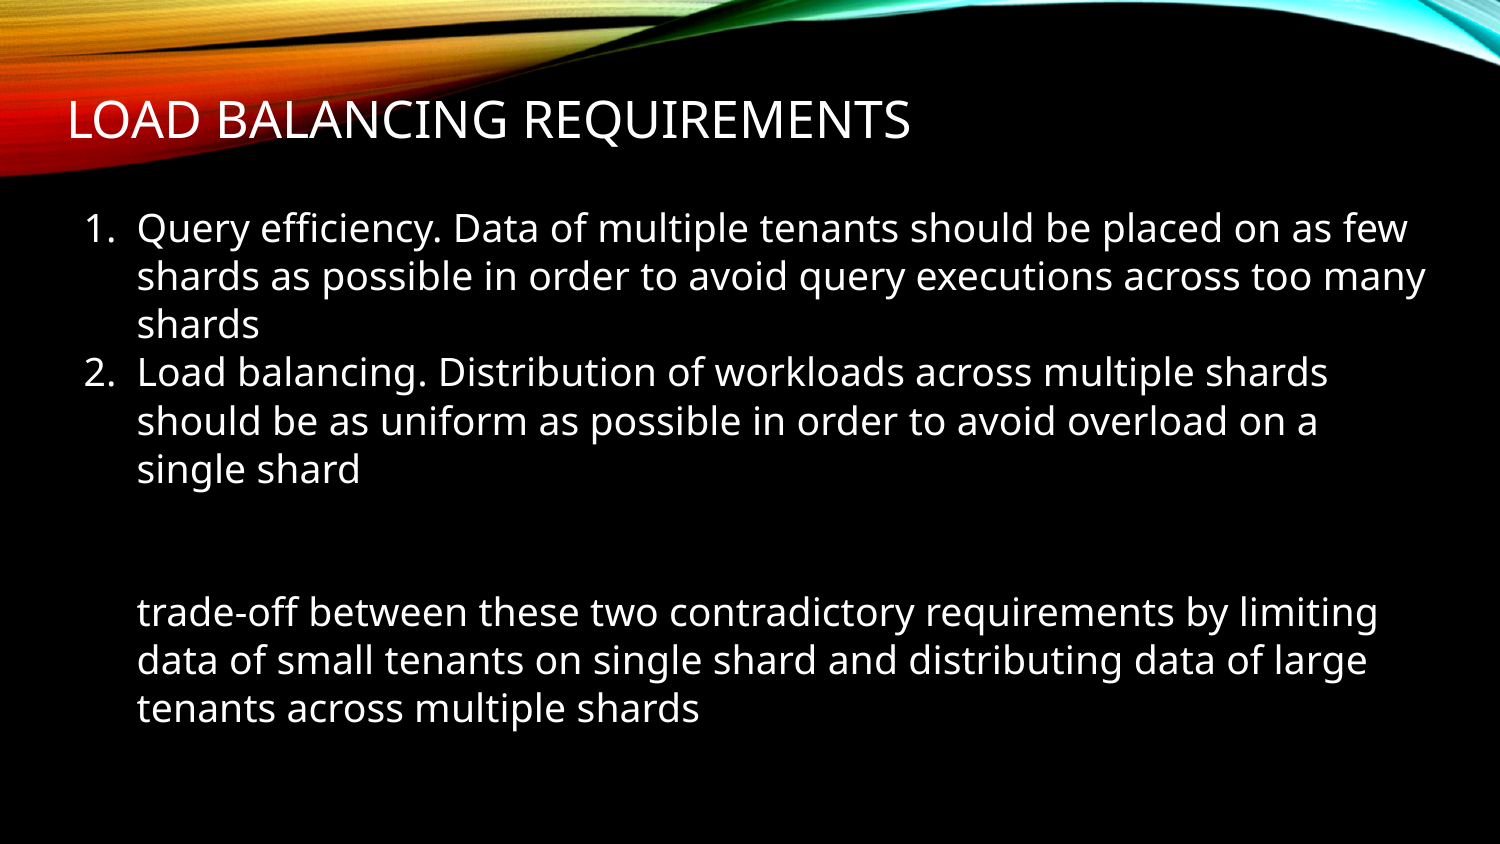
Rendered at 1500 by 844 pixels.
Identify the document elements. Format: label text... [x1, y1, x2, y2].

picture [0, 0, 1500, 178]
title LOAD BALANCING requirements [51, 72, 1449, 167]
list Query efficiency. Data of multiple tenants should be placed on as few shards as possible in order to avoid query executions across too many shards Load balancing. Distribution of workloads across multiple shards should be as uniform as possible in order to avoid overload on a single shard trade-off between these two contradictory requirements by limiting data of small tenants on single shard and distributing data of large tenants across multiple shards [51, 189, 1449, 750]
